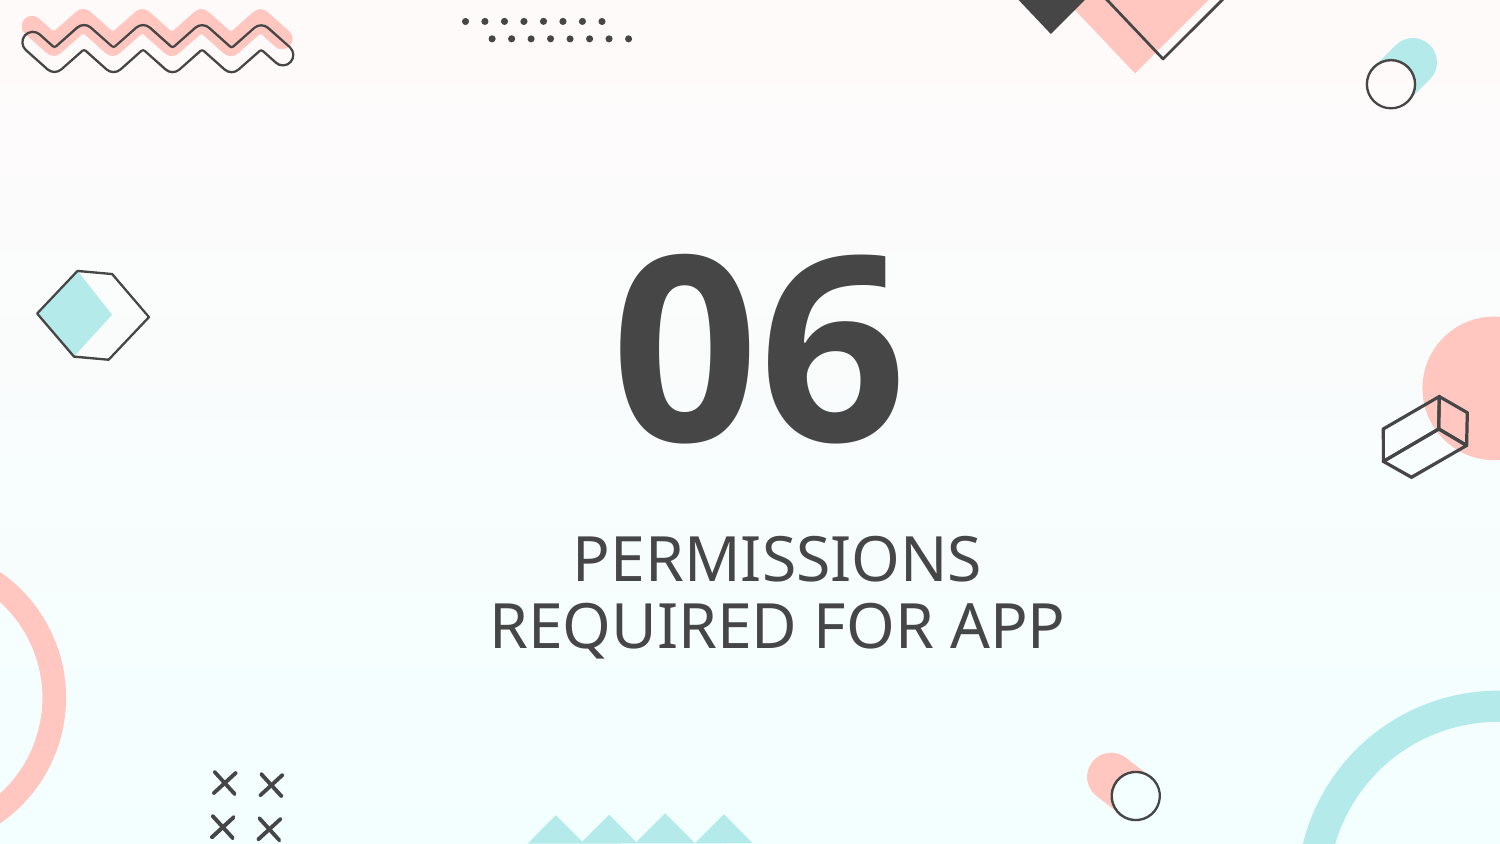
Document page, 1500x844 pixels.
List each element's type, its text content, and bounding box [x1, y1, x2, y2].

subtitle PERMISSIONS REQUIRED FOR APP [438, 541, 1117, 649]
title 06 [556, 243, 963, 433]
